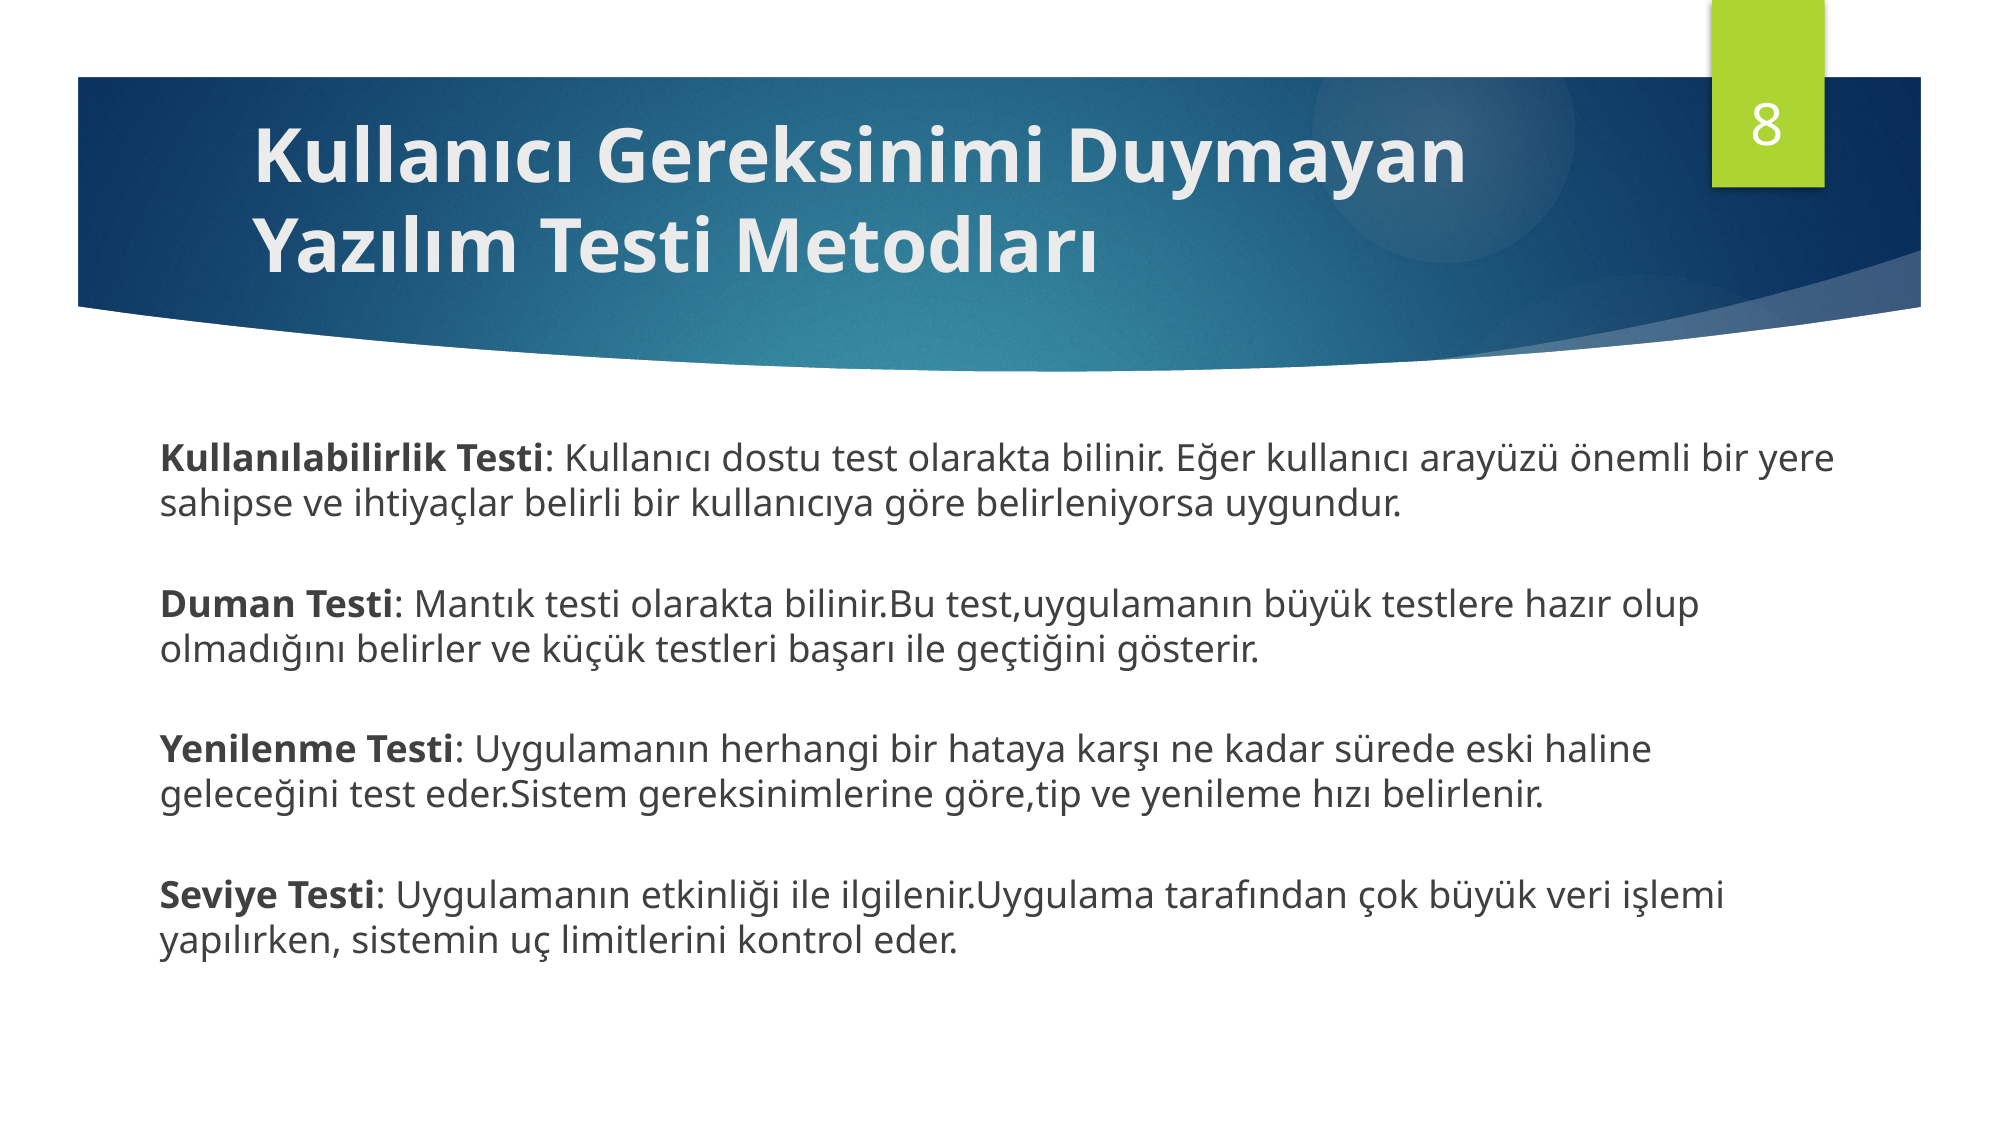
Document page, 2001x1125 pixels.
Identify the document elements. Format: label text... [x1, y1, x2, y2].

title Kullanıcı Gereksinimi Duymayan Yazılım Testi Metodları [237, 184, 1675, 301]
list Kullanılabilirlik Testi: Kullanıcı dostu test olarakta bilinir. Eğer kullanıcı arayüzü önemli bir yere sahipse ve ihtiyaçlar belirli bir kullanıcıya göre belirleniyorsa uygundur. Duman Testi: Mantık testi olarakta bilinir.Bu test,uygulamanın büyük testlere hazır olup olmadığını belirler ve küçük testleri başarı ile geçtiğini gösterir. Yenilenme Testi: Uygulamanın herhangi bir hataya karşı ne kadar sürede eski haline geleceğini test eder.Sistem gereksinimlerine göre,tip ve yenileme hızı belirlenir. Seviye Testi: Uygulamanın etkinliği ile ilgilenir.Uygulama tarafından çok büyük veri işlemi yapılırken, sistemin uç limitlerini kontrol eder. [144, 426, 1856, 998]
slide_number 8 [1698, 48, 1836, 175]
